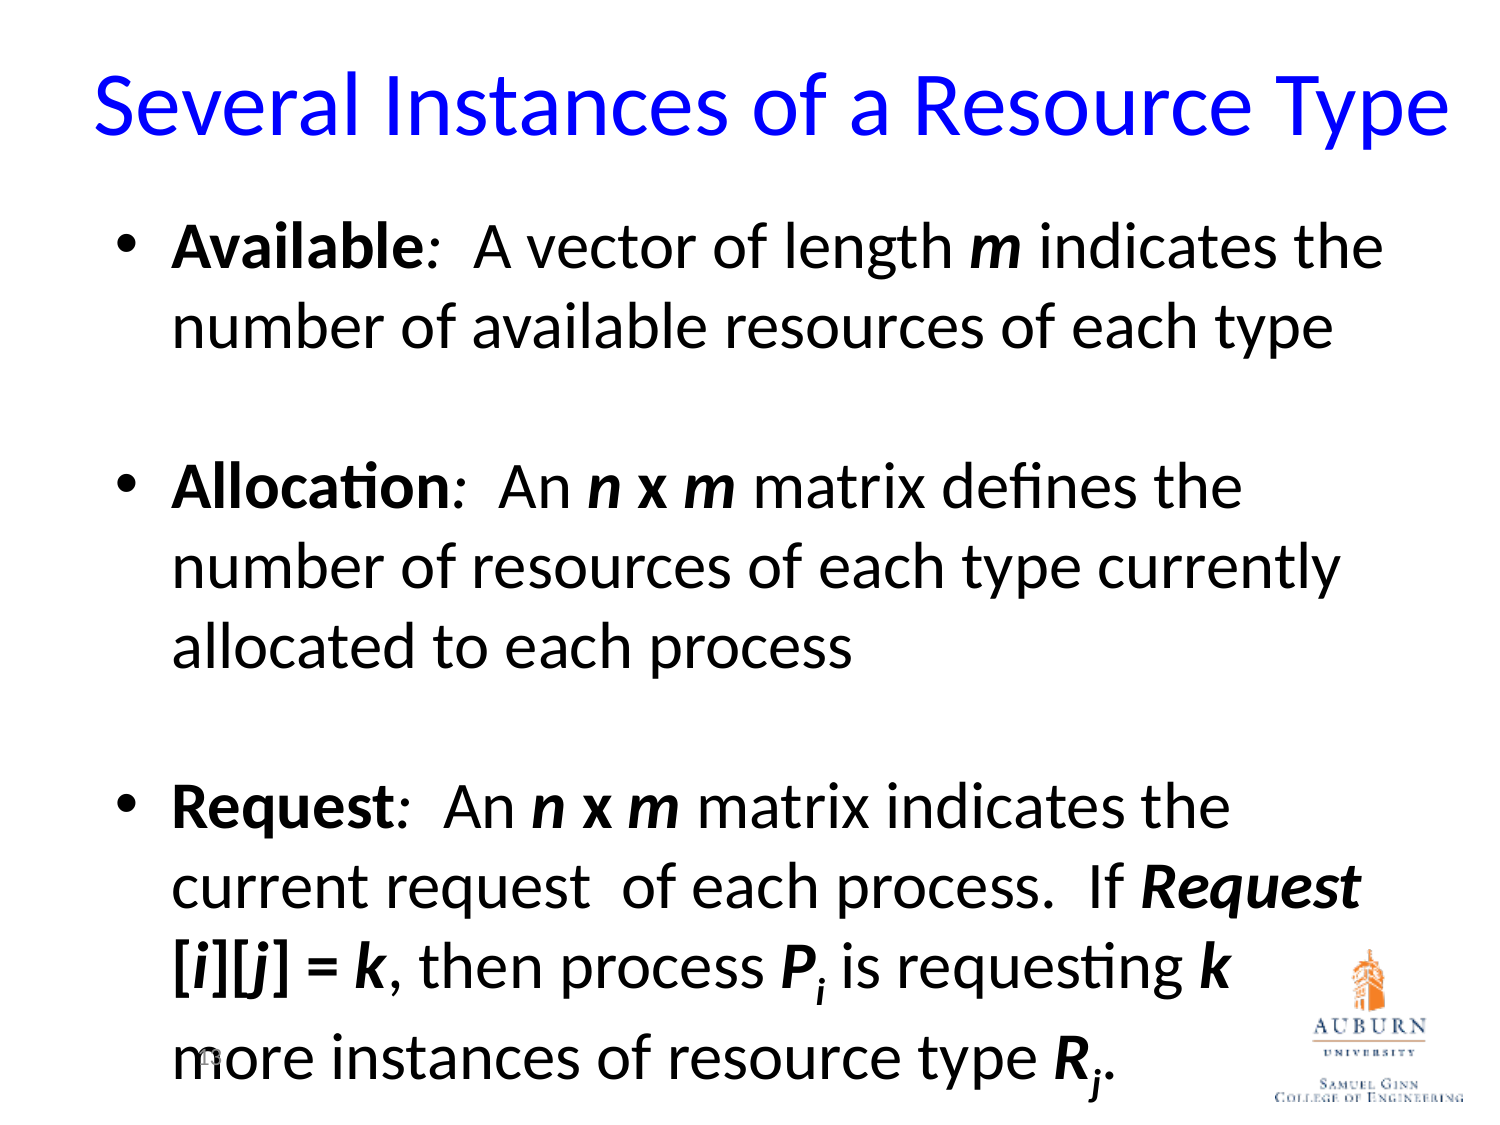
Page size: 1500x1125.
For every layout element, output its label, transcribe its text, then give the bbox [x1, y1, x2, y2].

picture [1275, 949, 1463, 1102]
slide_number 13 [37, 1025, 238, 1085]
list Available: A vector of length m indicates the number of available resources of each type Allocation: An n x m matrix defines the number of resources of each type currently allocated to each process Request: An n x m matrix indicates the current request of each process. If Request [i][j] = k, then process Pi is requesting k more instances of resource type Rj. [99, 194, 1400, 1013]
title Several Instances of a Resource Type [62, 46, 1485, 150]
